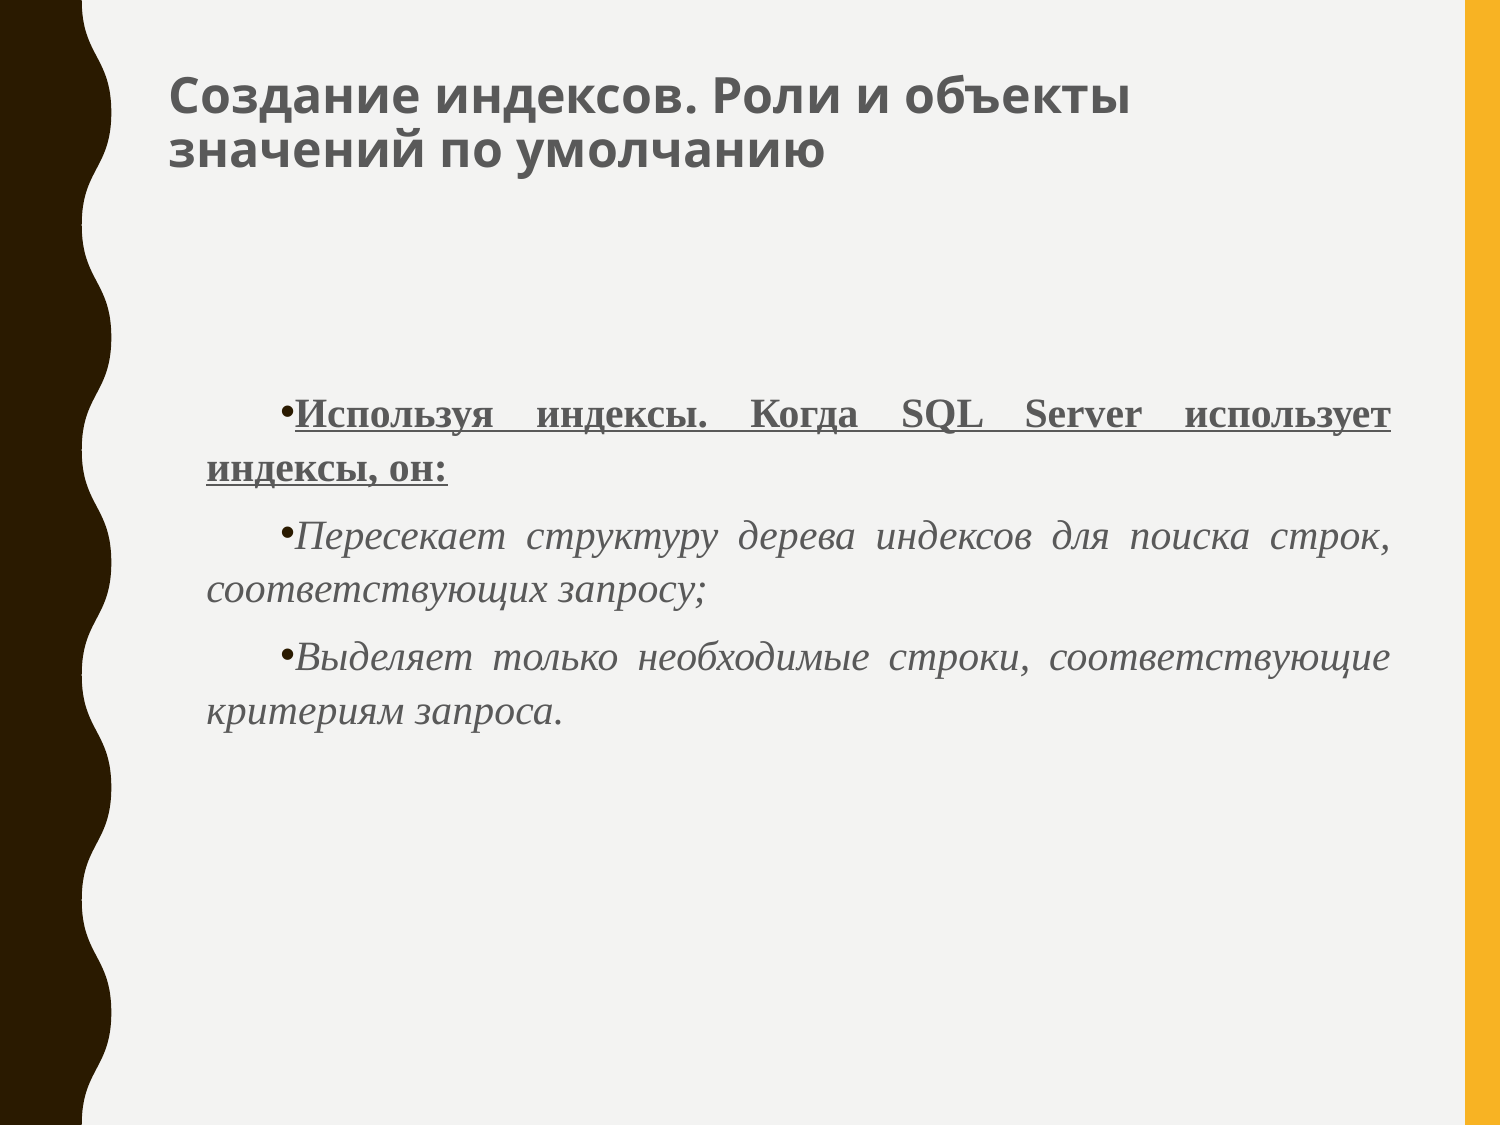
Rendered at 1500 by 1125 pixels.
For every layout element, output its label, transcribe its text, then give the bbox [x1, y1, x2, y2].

list Используя индексы. Когда SQL Server использует индексы, он: Пересекает структуру дерева индексов для поиска строк, соответствующих запросу; Выделяет только необходимые строки, соответствующие критериям запроса. [154, 375, 1407, 965]
title Создание индексов. Роли и объекты значений по умолчанию [154, 62, 1407, 308]
